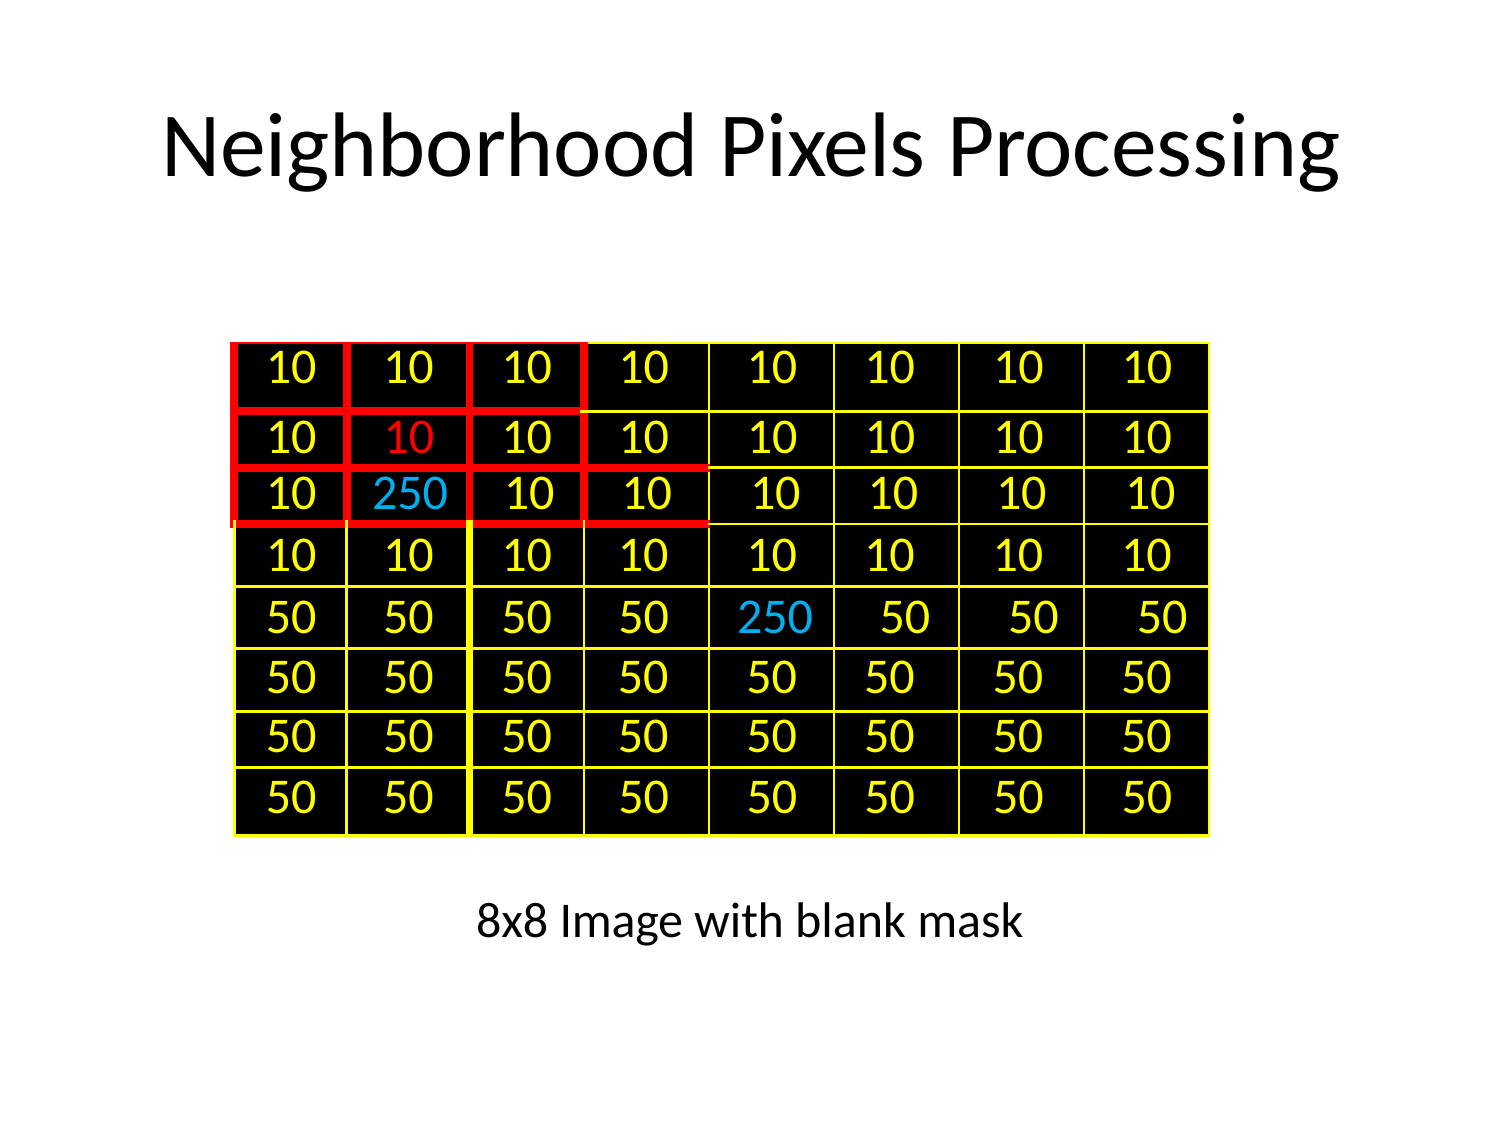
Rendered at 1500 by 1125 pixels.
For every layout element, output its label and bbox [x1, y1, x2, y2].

table_cell [960, 525, 1083, 585]
table_cell [960, 650, 1083, 710]
table_cell [351, 472, 466, 520]
table_header [351, 344, 466, 407]
table_cell [710, 525, 833, 585]
table_cell [710, 713, 833, 766]
table_cell [236, 650, 345, 710]
table_cell [960, 469, 1083, 523]
table_cell [1085, 650, 1208, 710]
table_cell [236, 588, 345, 647]
table_header [473, 344, 580, 407]
table_cell [473, 769, 583, 834]
table_cell [473, 713, 583, 766]
table_cell [1085, 769, 1208, 834]
table_cell [348, 650, 466, 710]
table_cell [710, 650, 833, 710]
table_cell [348, 769, 466, 834]
table_cell [710, 413, 833, 466]
table_cell [835, 769, 958, 834]
table_cell [1085, 525, 1208, 585]
table_cell [960, 713, 1083, 766]
table_cell [236, 528, 345, 585]
table_cell [588, 413, 708, 464]
table_cell [348, 588, 466, 647]
table_cell [835, 525, 958, 585]
table_cell [473, 528, 583, 585]
table_cell [960, 588, 1083, 647]
table_cell [238, 472, 343, 520]
table_cell [348, 528, 466, 585]
table_cell [835, 413, 958, 466]
table_cell [588, 472, 708, 520]
table_cell [835, 588, 958, 647]
table_cell [1085, 469, 1208, 523]
table_cell [710, 588, 833, 647]
table_cell [238, 415, 343, 464]
table_header [1085, 344, 1208, 410]
table_cell [473, 472, 580, 520]
table_cell [236, 713, 345, 766]
table_cell [835, 469, 958, 523]
table_cell [835, 713, 958, 766]
table_cell [351, 415, 466, 464]
table_cell [835, 650, 958, 710]
table_header [238, 344, 343, 407]
text_box [474, 897, 1026, 948]
table_header [710, 344, 833, 410]
table_cell [473, 415, 580, 464]
table_cell [585, 528, 708, 585]
table_cell [585, 650, 708, 710]
table_cell [236, 769, 345, 834]
table_cell [585, 588, 708, 647]
table_header [835, 344, 958, 410]
table_cell [710, 769, 833, 834]
title [75, 43, 1425, 234]
table_cell [473, 650, 583, 710]
table_cell [1085, 413, 1208, 466]
table_header [960, 344, 1083, 410]
table_cell [960, 413, 1083, 466]
table_cell [585, 713, 708, 766]
table_cell [585, 769, 708, 834]
table_cell [473, 588, 583, 647]
table_header [588, 344, 708, 410]
table_cell [1085, 588, 1208, 647]
table_cell [960, 769, 1083, 834]
table_cell [1085, 713, 1208, 766]
table_cell [348, 713, 466, 766]
table_cell [710, 469, 833, 523]
